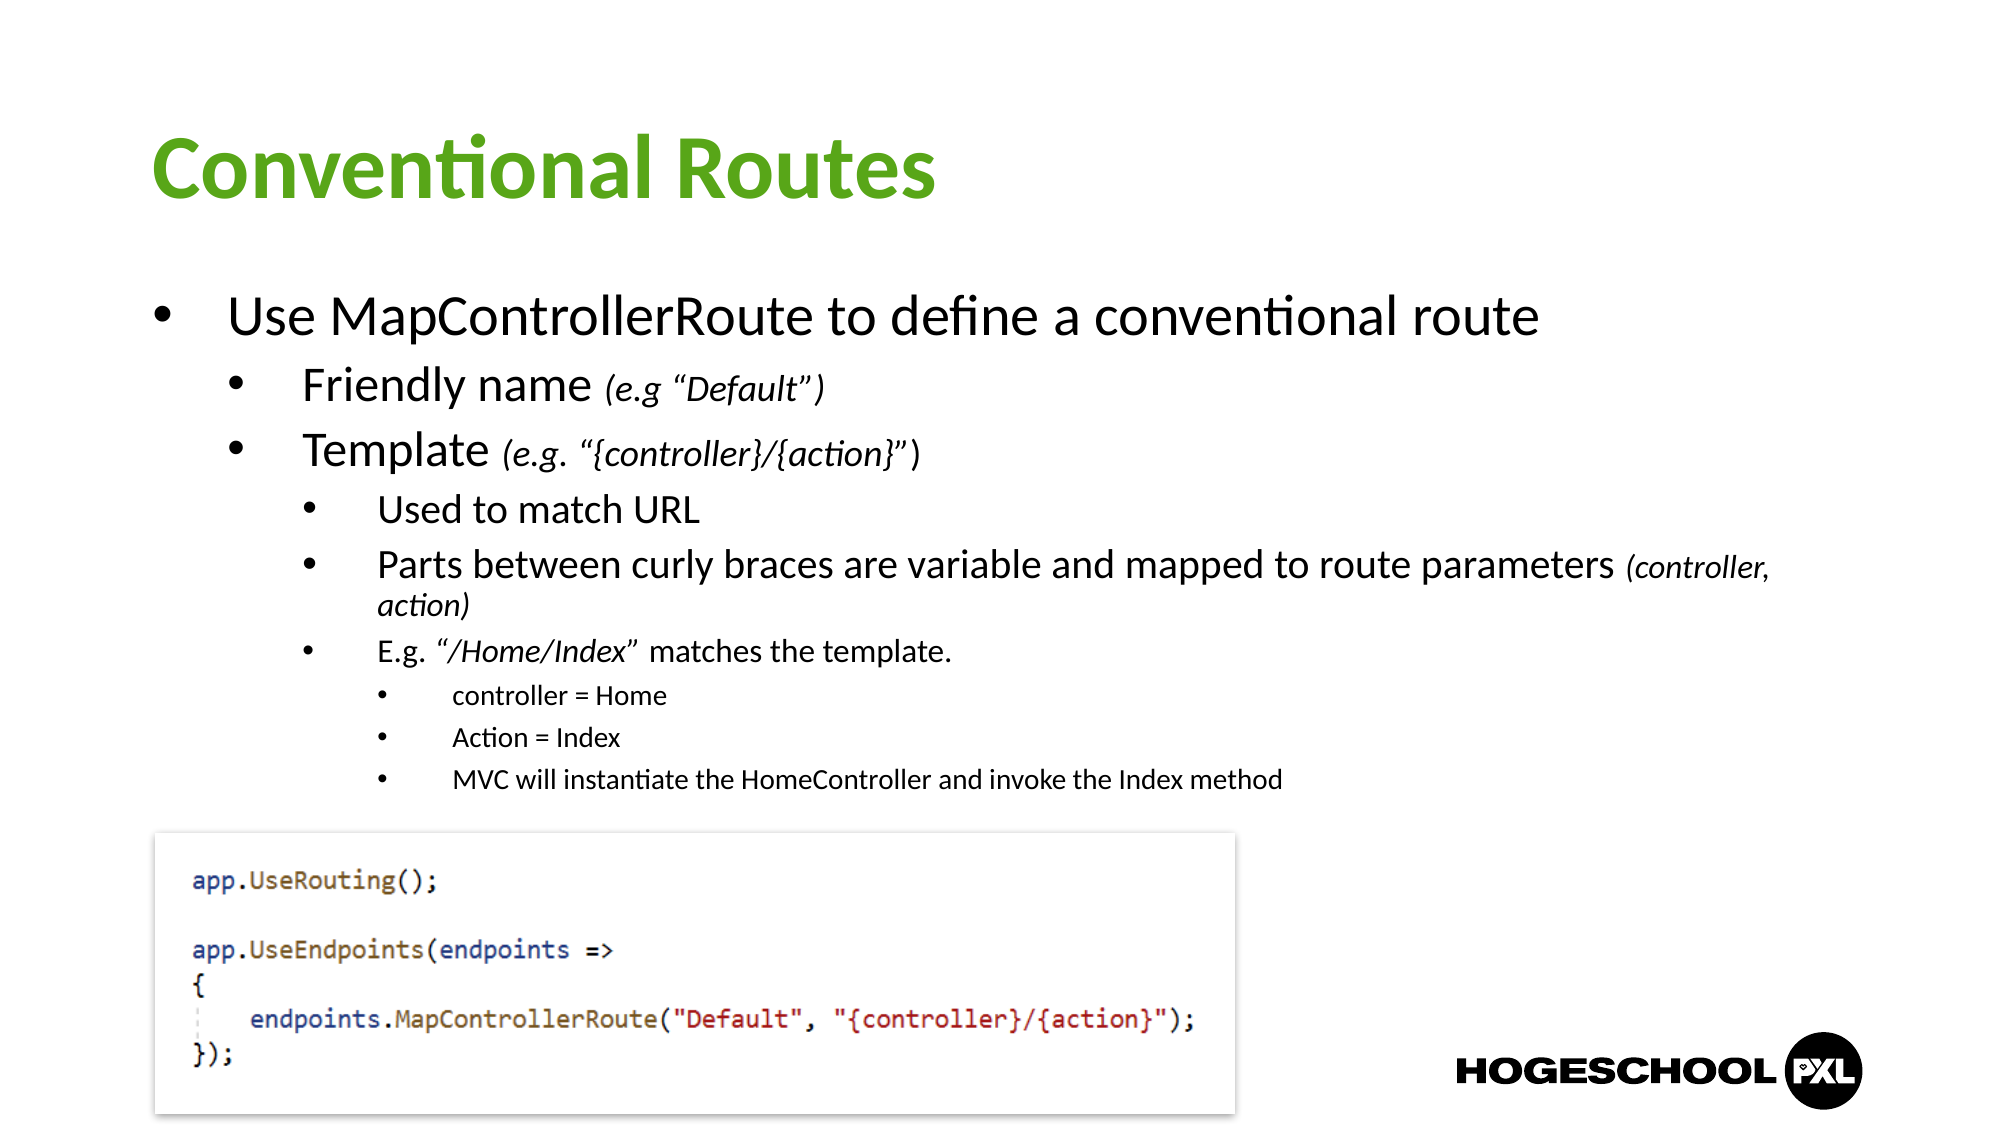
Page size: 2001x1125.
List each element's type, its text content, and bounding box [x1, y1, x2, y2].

title Conventional Routes [137, 59, 1863, 277]
picture [169, 847, 1221, 1100]
list Use MapControllerRoute to define a conventional route Friendly name (e.g “Default”) Template (e.g. “{controller}/{action}”) Used to match URL Parts between curly braces are variable and mapped to route parameters (controller, action) E.g. “/Home/Index” matches the template. controller = Home Action = Index MVC will instantiate the HomeController and invoke the Index method [137, 277, 1863, 848]
